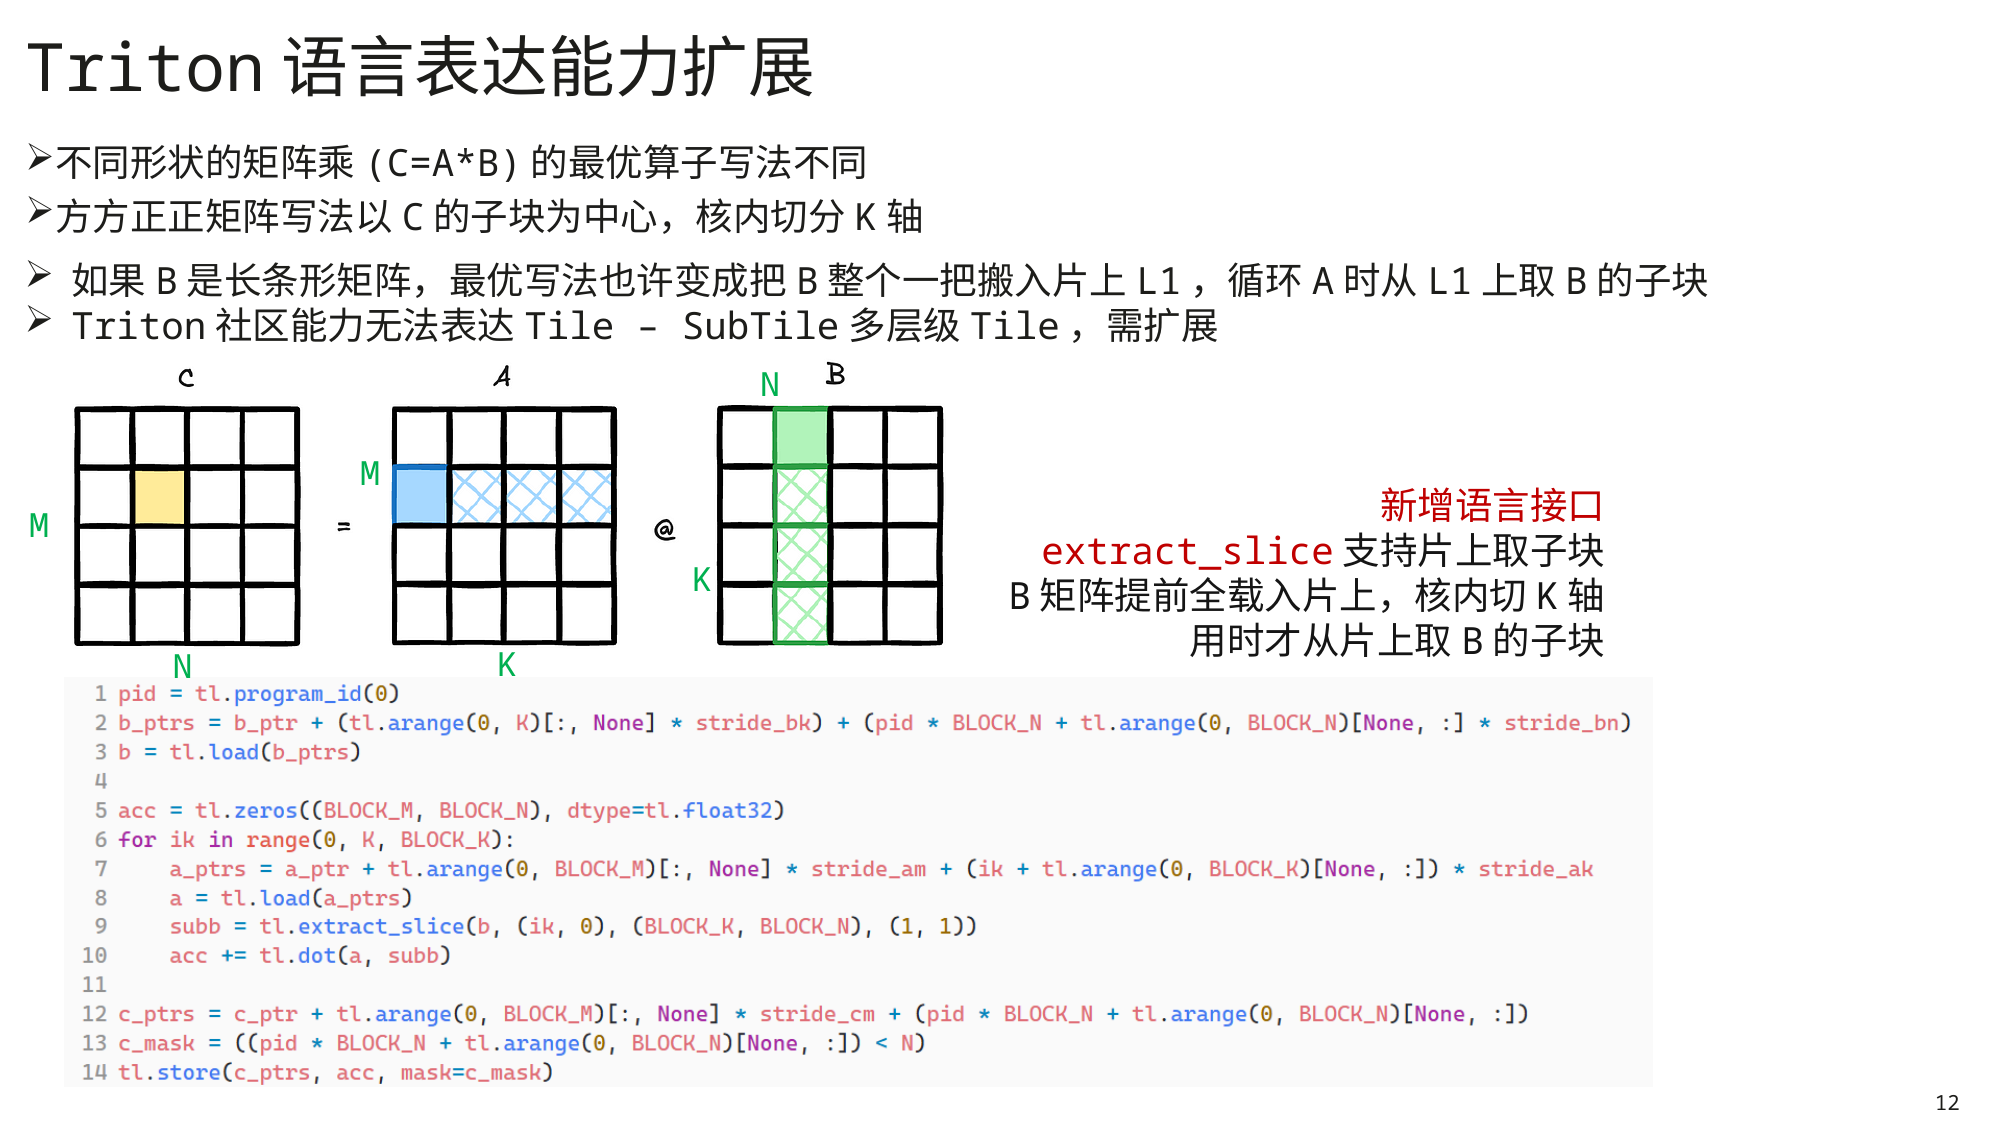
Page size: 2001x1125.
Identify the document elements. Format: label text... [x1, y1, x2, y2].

list 不同形状的矩阵乘(C=A*B)的最优算子写法不同 方方正正矩阵写法以C的子块为中心，核内切分K轴 [25, 129, 1975, 252]
subtitle Triton语言表达能力扩展 [25, 24, 1975, 115]
text_box 如果B是长条形矩阵，最优写法也许变成把B整个一把搬入片上L1，循环A时从L1上取B的子块 Triton社区能力无法表达Tile – SubTile多层级Tile，需扩展 [9, 249, 1910, 354]
text_box K [482, 657, 533, 677]
slide_number 12 [1906, 1082, 1975, 1117]
picture [64, 355, 951, 657]
text_box M [14, 497, 64, 552]
text_box N [157, 657, 208, 677]
picture [64, 677, 1653, 1087]
text_box 新增语言接口 extract_slice支持片上取子块 B矩阵提前全载入片上，核内切K轴 用时才从片上取B的子块 [993, 474, 1620, 670]
